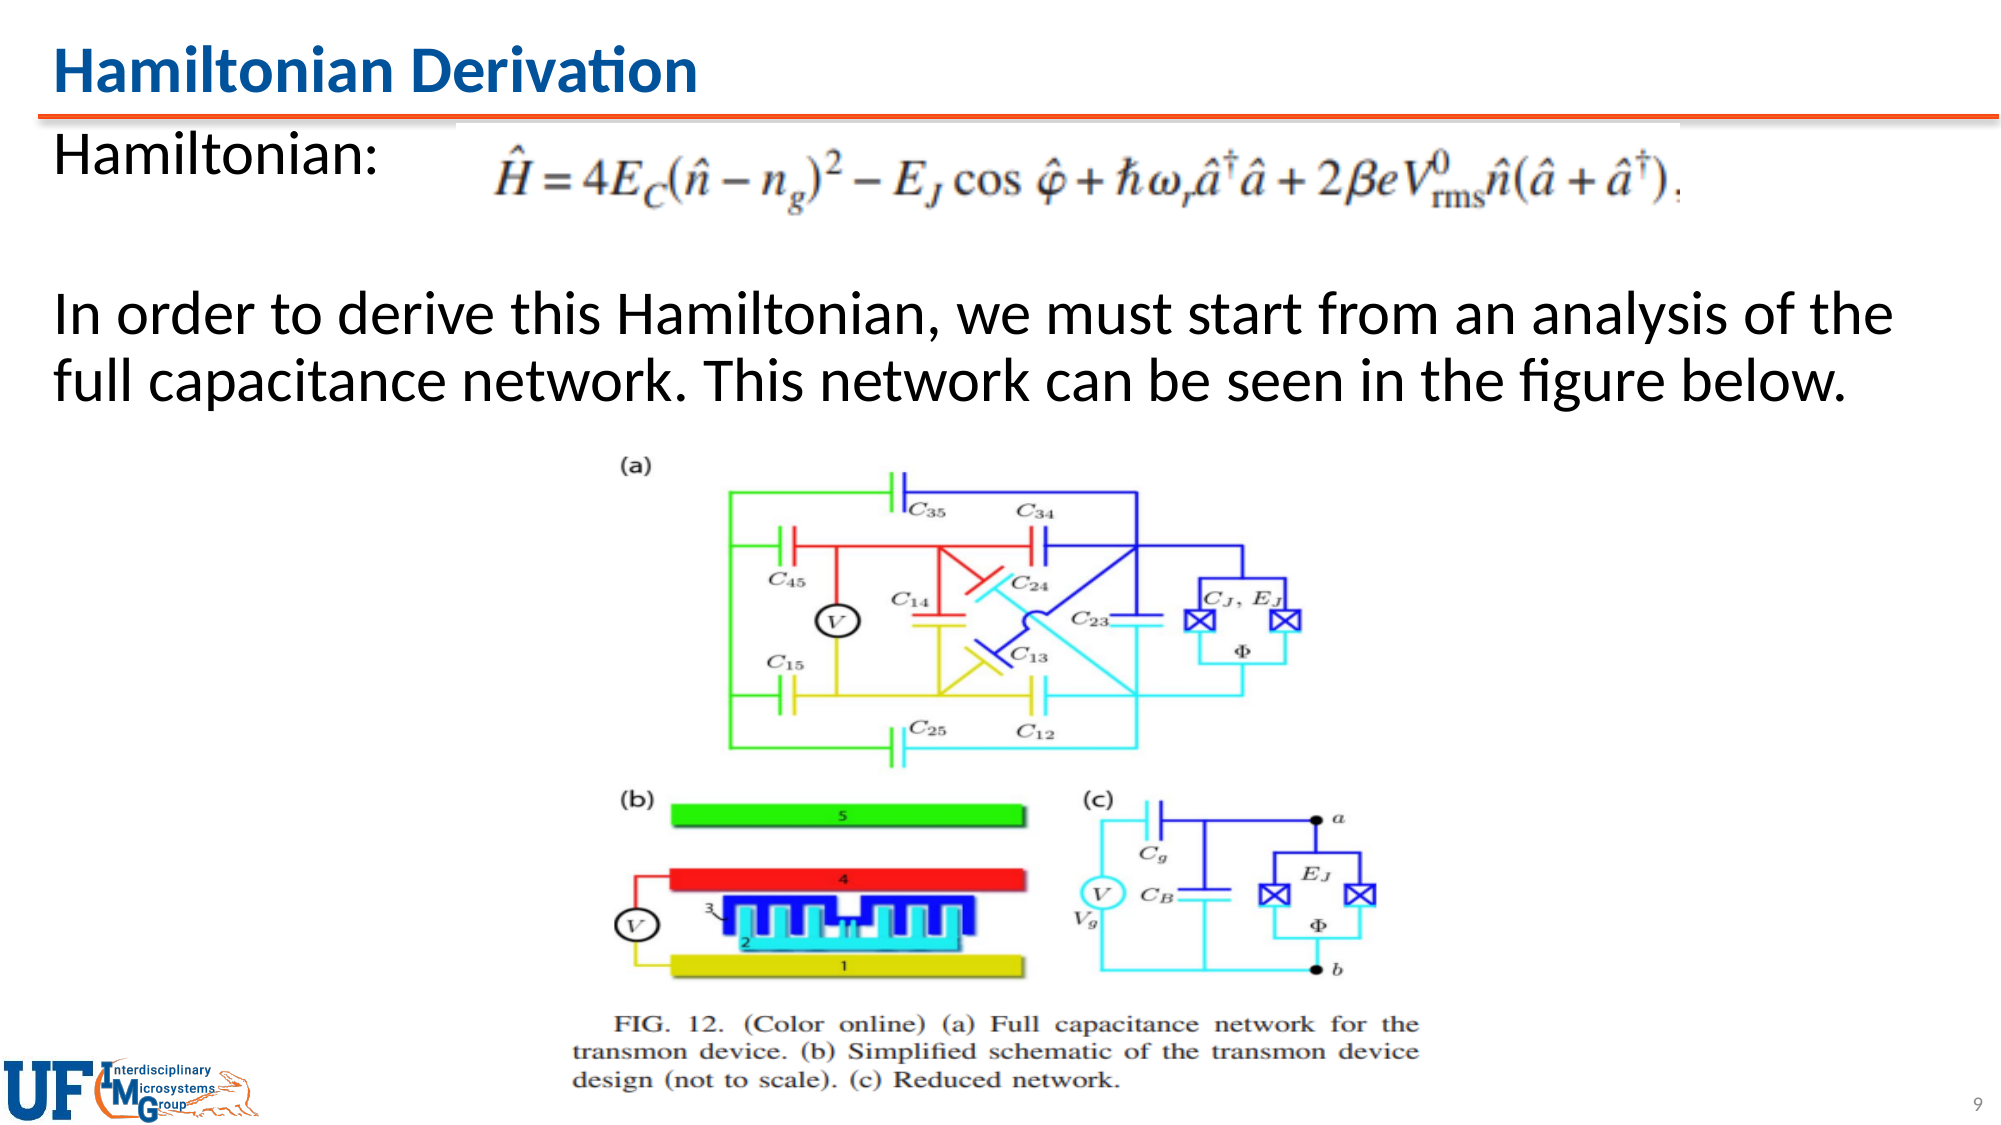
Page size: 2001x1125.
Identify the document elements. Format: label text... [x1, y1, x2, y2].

picture [455, 123, 1680, 229]
picture [562, 427, 1437, 1112]
picture [1, 1056, 264, 1125]
list Hamiltonian: In order to derive this Hamiltonian, we must start from an analysis of the full capacitance network. This network can be seen in the figure below. [38, 112, 1962, 1068]
slide_number 9 [1798, 1086, 1999, 1124]
title Hamiltonian Derivation [38, 13, 1960, 112]
